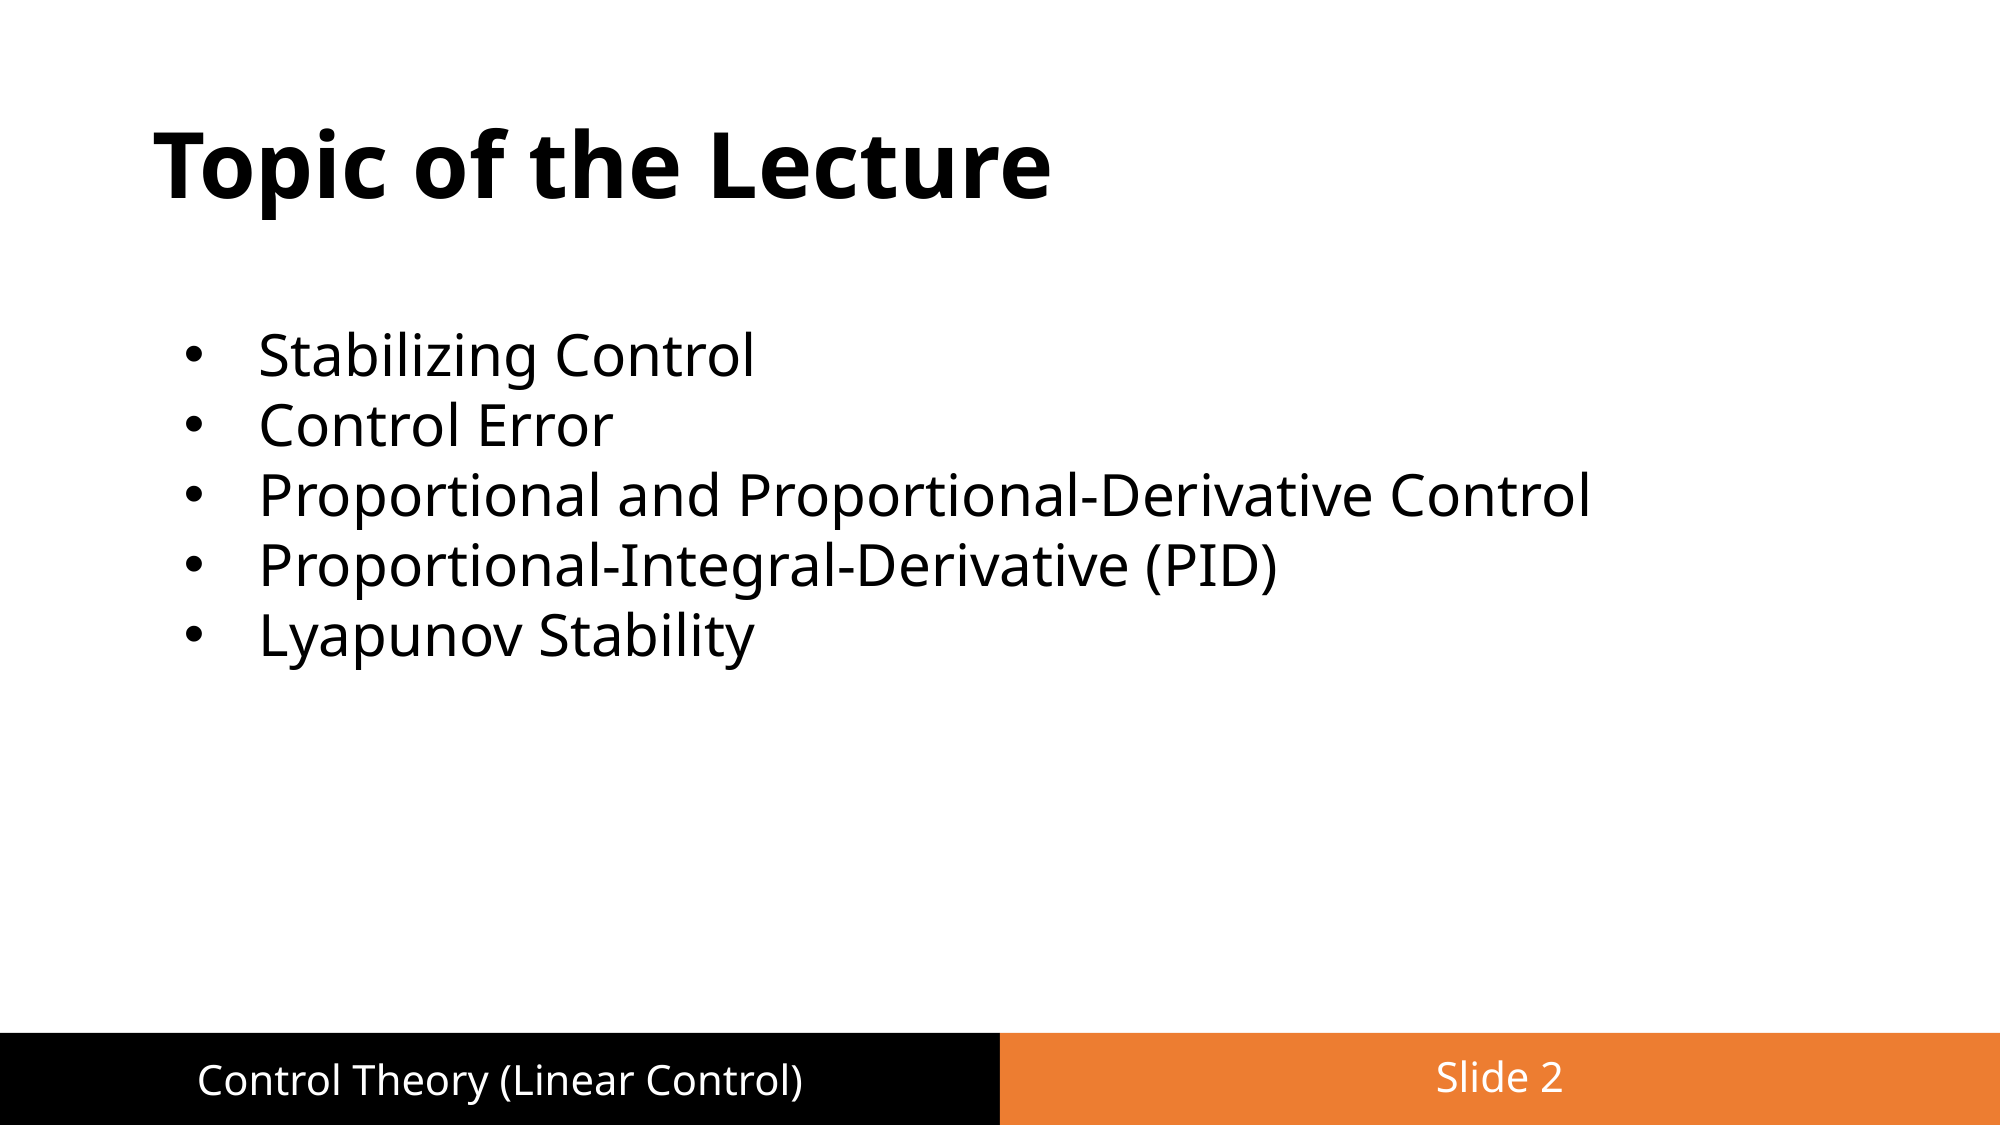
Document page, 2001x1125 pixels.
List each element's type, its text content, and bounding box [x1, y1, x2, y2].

title Topic of the Lecture [137, 59, 1863, 278]
text_box Stabilizing Control Control Error Proportional and Proportional-Derivative Control Proportional-Integral-Derivative (PID) Lyapunov Stability [169, 311, 1863, 880]
text_box Slide 2 [999, 1032, 2000, 1125]
text_box Control Theory (Linear Control) [0, 1032, 999, 1125]
